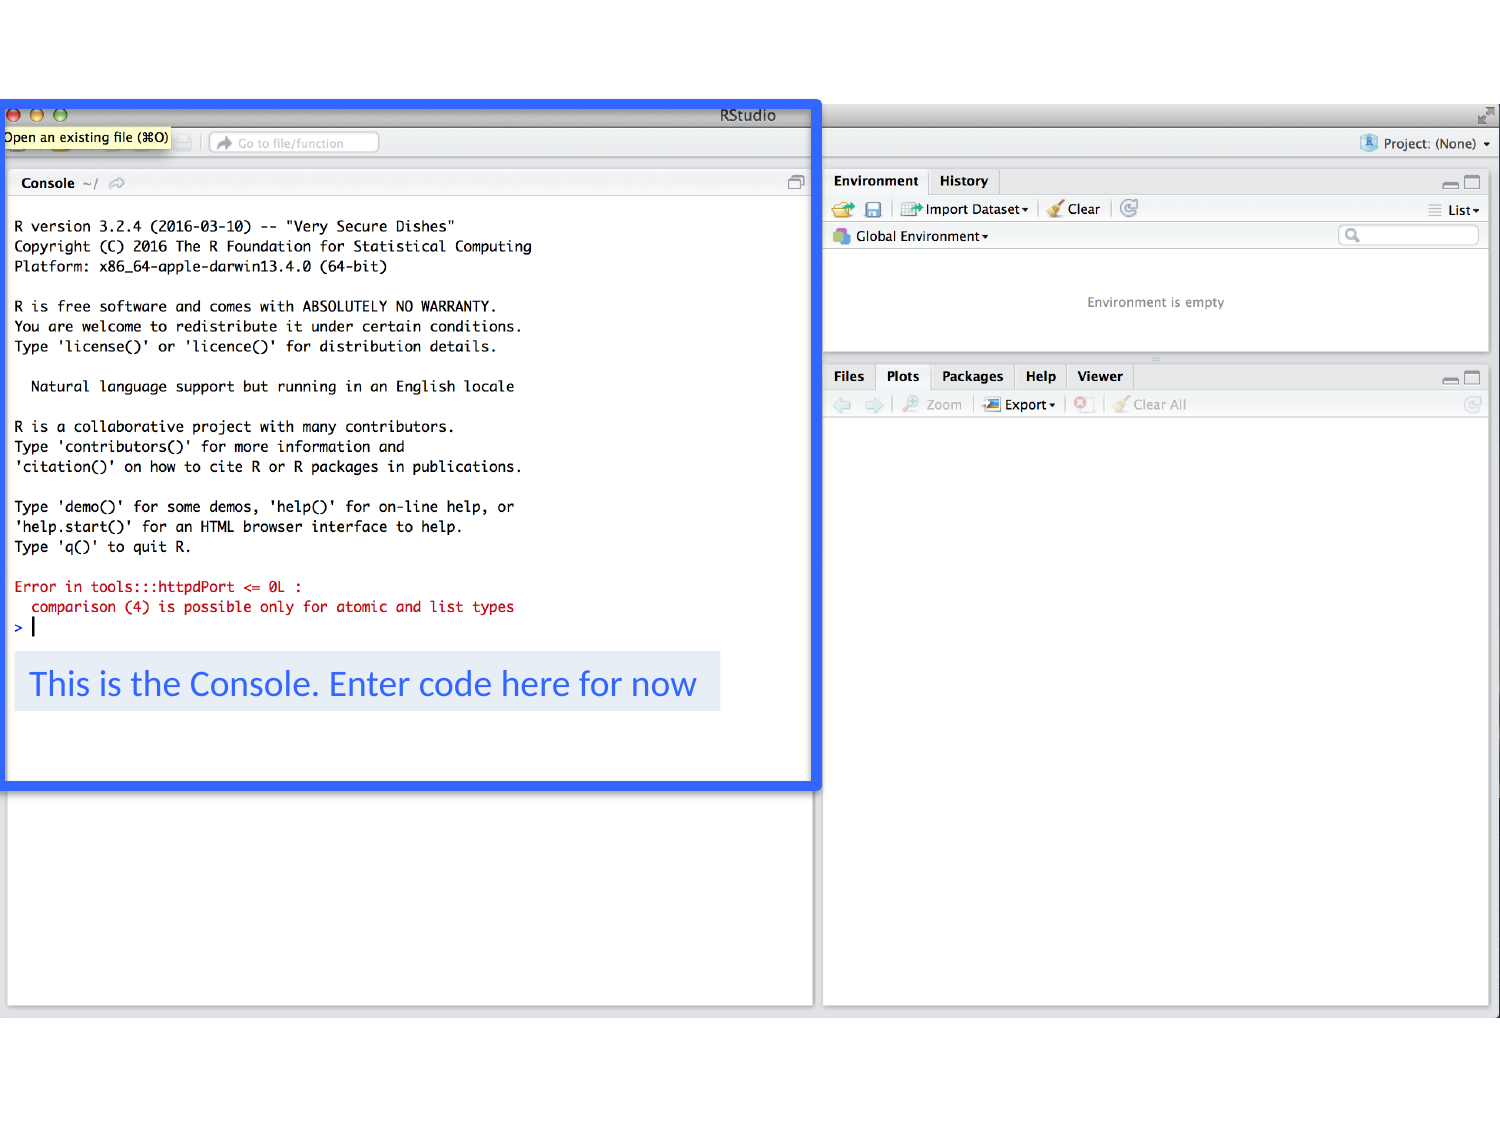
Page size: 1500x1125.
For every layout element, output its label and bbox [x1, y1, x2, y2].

picture [0, 103, 1500, 1019]
